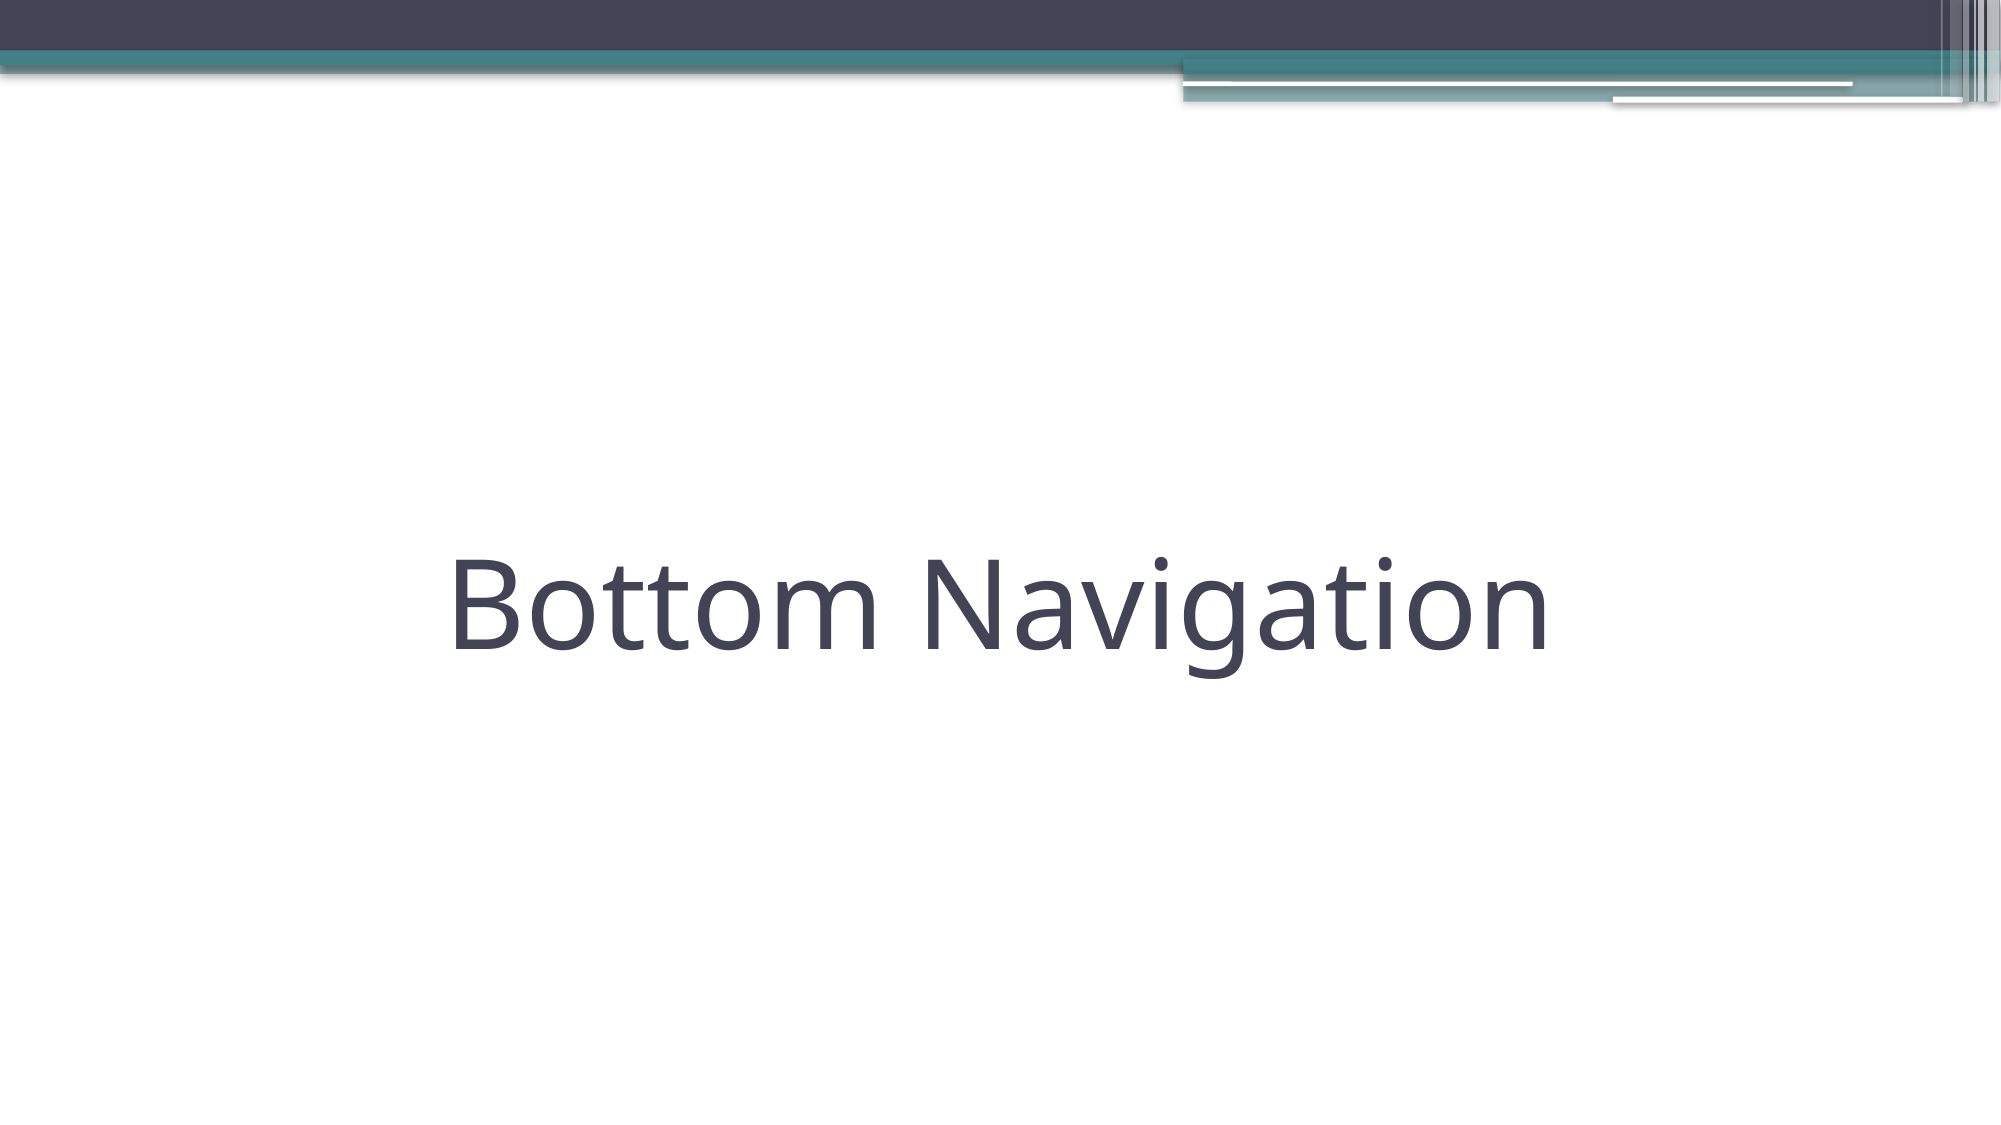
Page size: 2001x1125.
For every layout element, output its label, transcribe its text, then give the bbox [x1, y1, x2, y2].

title Bottom Navigation [324, 187, 1675, 1012]
